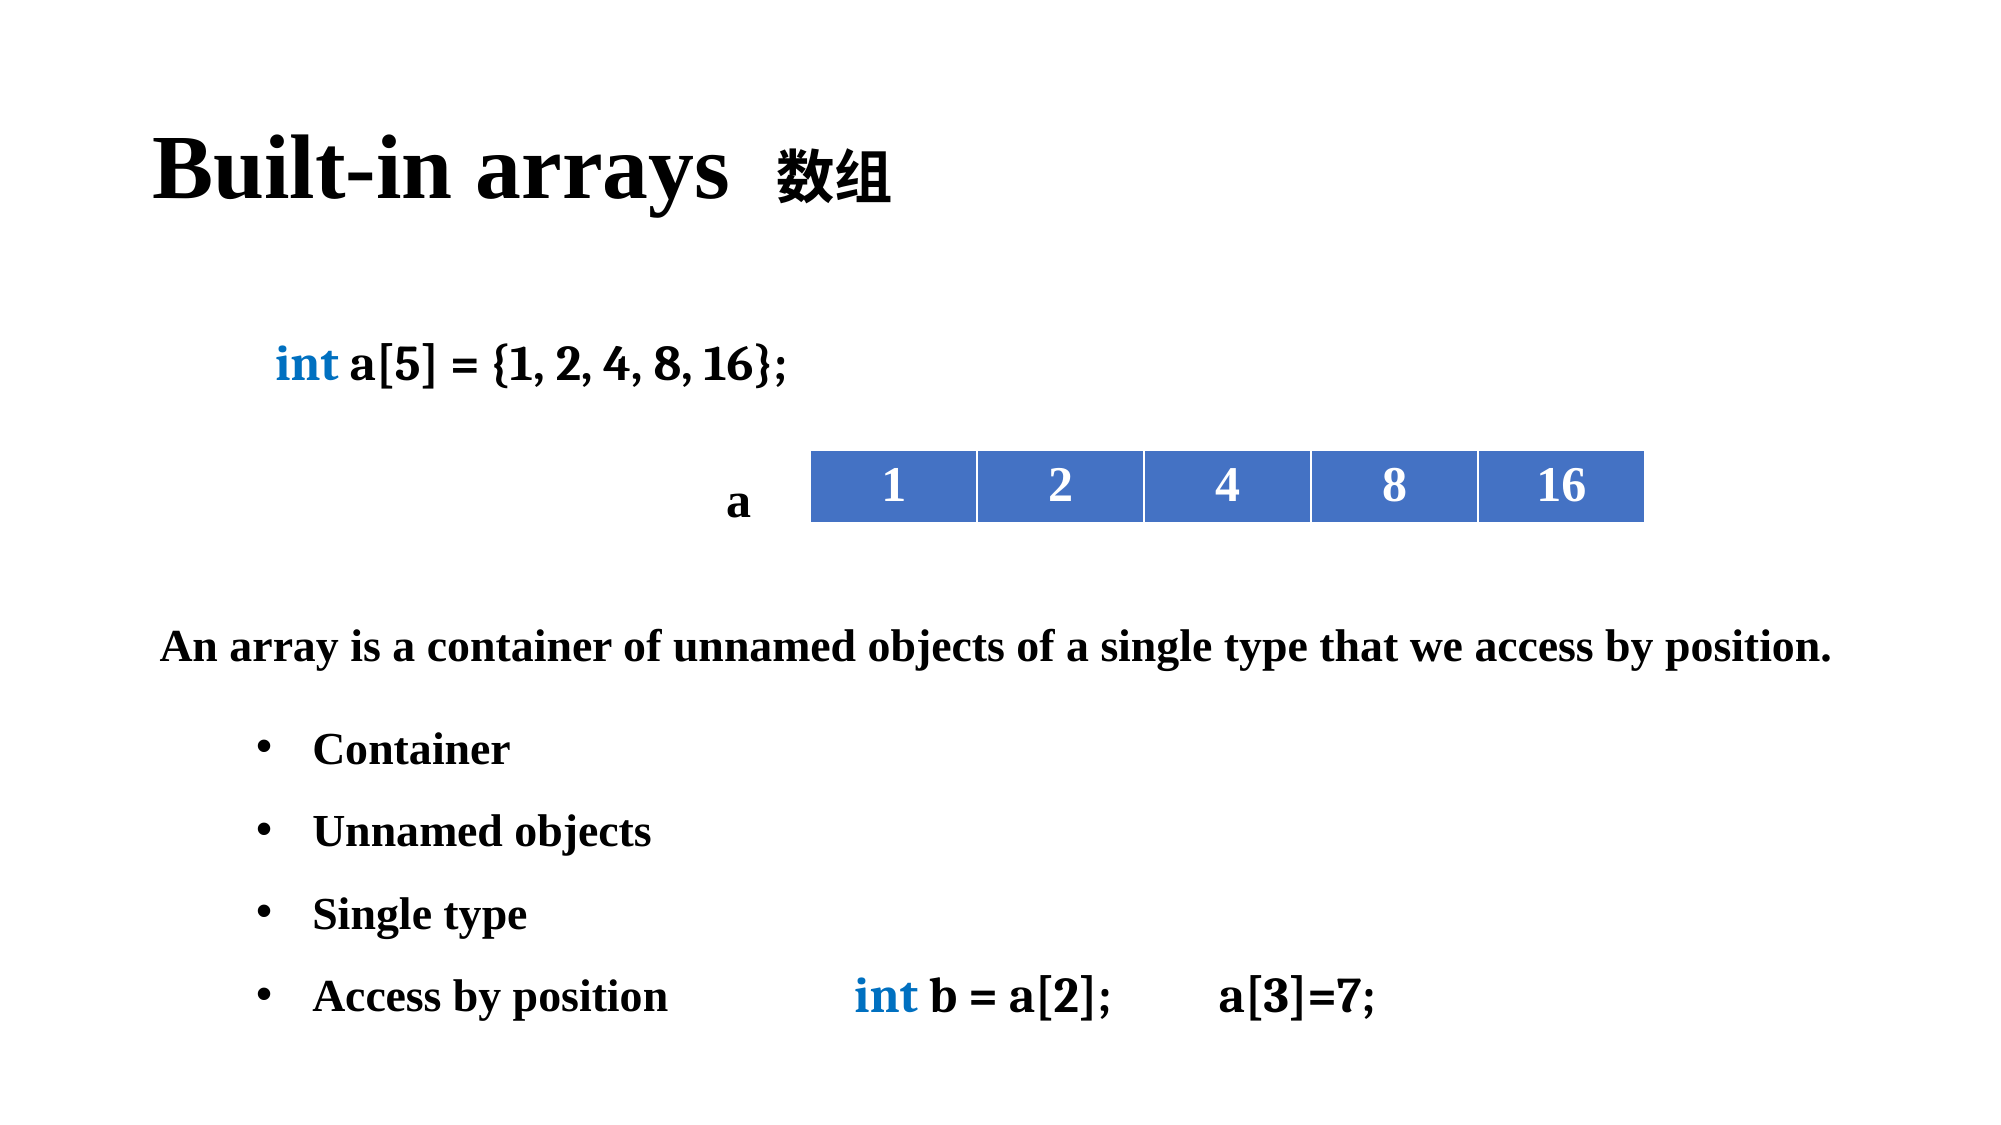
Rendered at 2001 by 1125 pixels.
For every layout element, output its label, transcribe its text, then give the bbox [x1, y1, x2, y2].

text_box Container Unnamed objects Single type Access by position [241, 683, 920, 1029]
text_box int a[5] = {1, 2, 4, 8, 16}; [260, 293, 846, 398]
table_header 16 [1479, 451, 1644, 522]
table_header 1 [811, 451, 976, 522]
text_box int b = a[2]; [839, 925, 1154, 1030]
text_box a [711, 429, 778, 535]
table_header 4 [1145, 451, 1310, 522]
table_header 2 [978, 451, 1143, 522]
text_box a[3]=7; [1203, 925, 1414, 1030]
table_header 8 [1312, 451, 1477, 522]
title Built-in arrays 数组 [137, 59, 1863, 278]
text_box An array is a container of unnamed objects of a single type that we access by position. [144, 580, 1884, 678]
